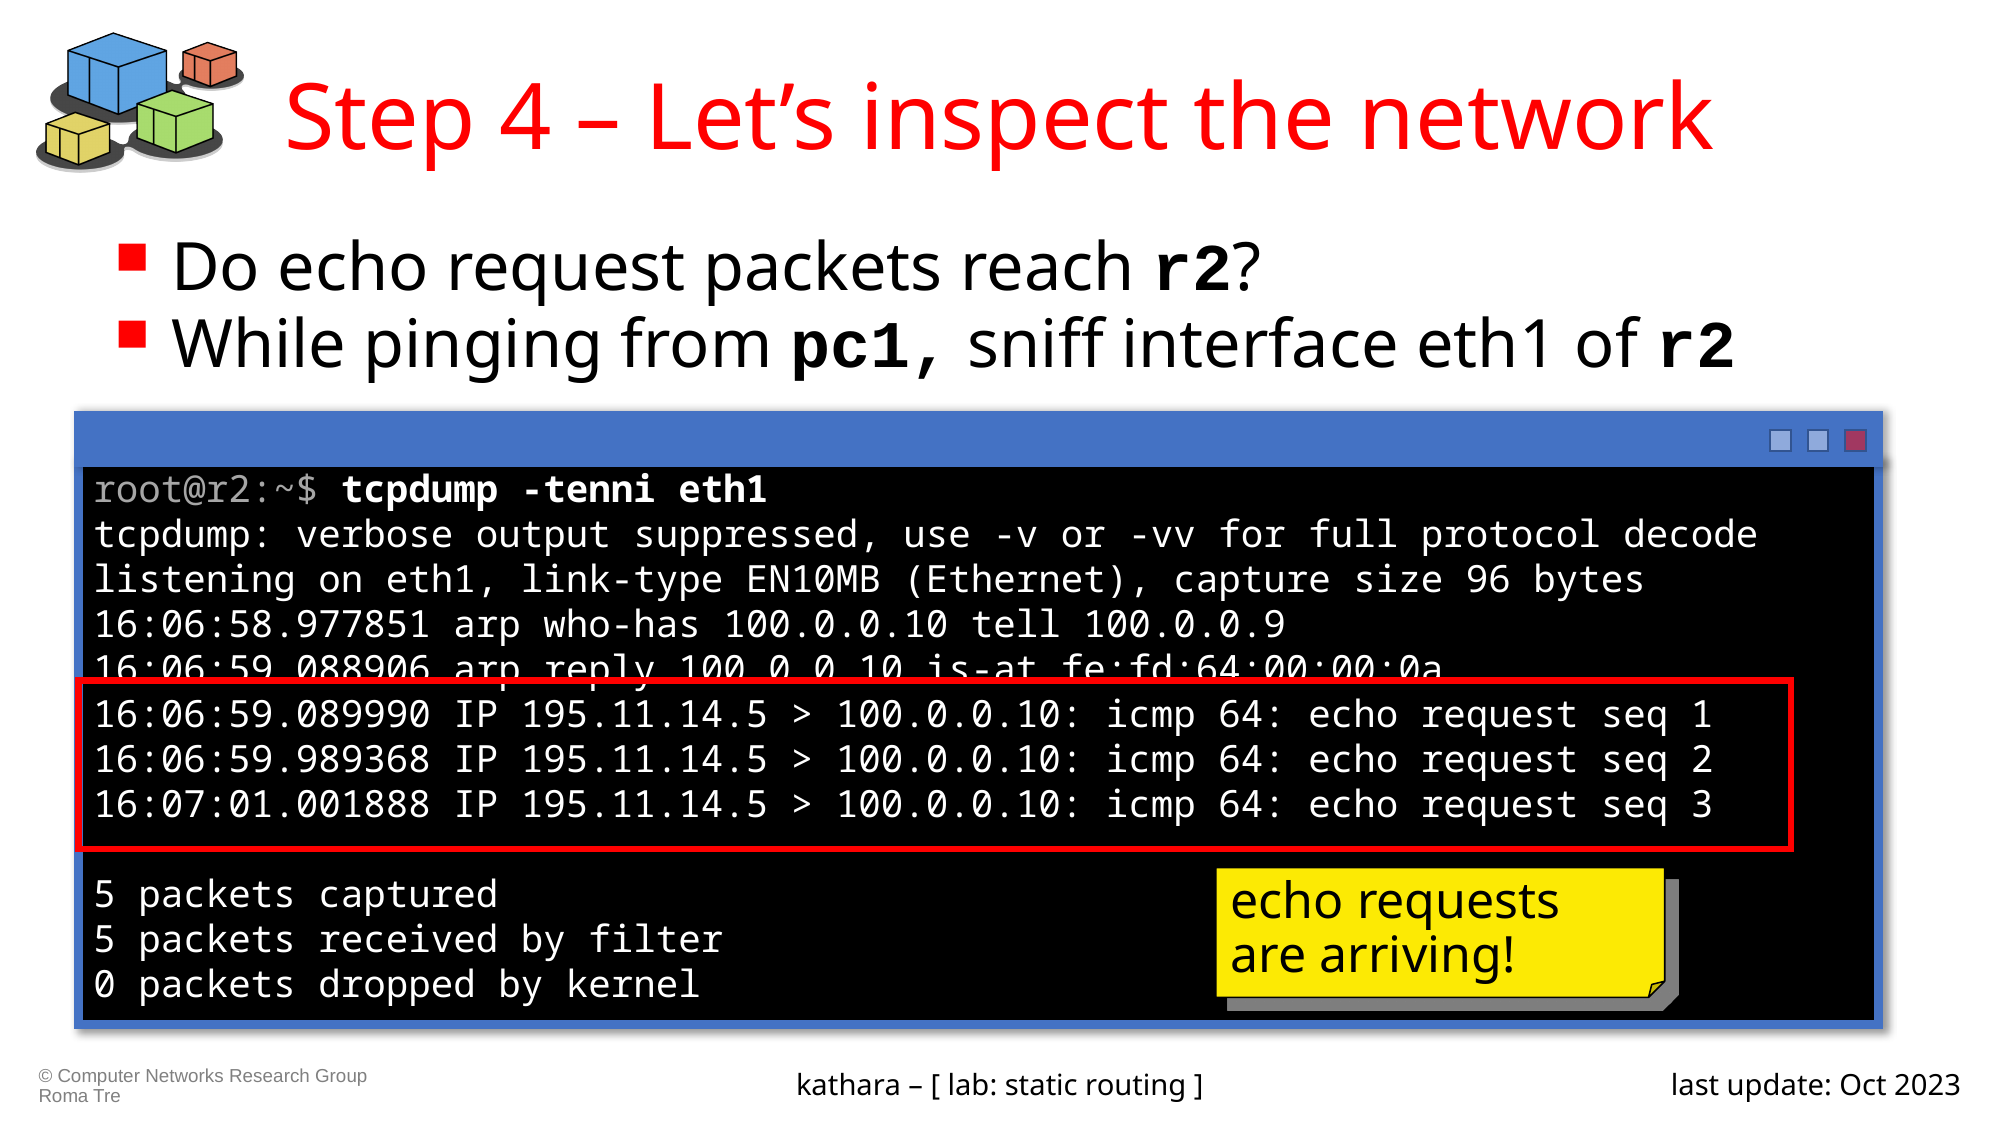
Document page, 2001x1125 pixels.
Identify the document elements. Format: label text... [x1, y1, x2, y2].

footer kathara – [ lab: static routing ] [511, 1058, 1489, 1114]
picture [36, 32, 99, 173]
title Step 4 – Let’s inspect the network [99, 19, 1900, 207]
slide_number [1519, 1058, 1977, 1114]
list Do echo request packets reach r2? While pinging from pc1, sniff interface eth1 of r2 [99, 231, 1900, 1005]
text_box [78, 415, 1879, 1025]
